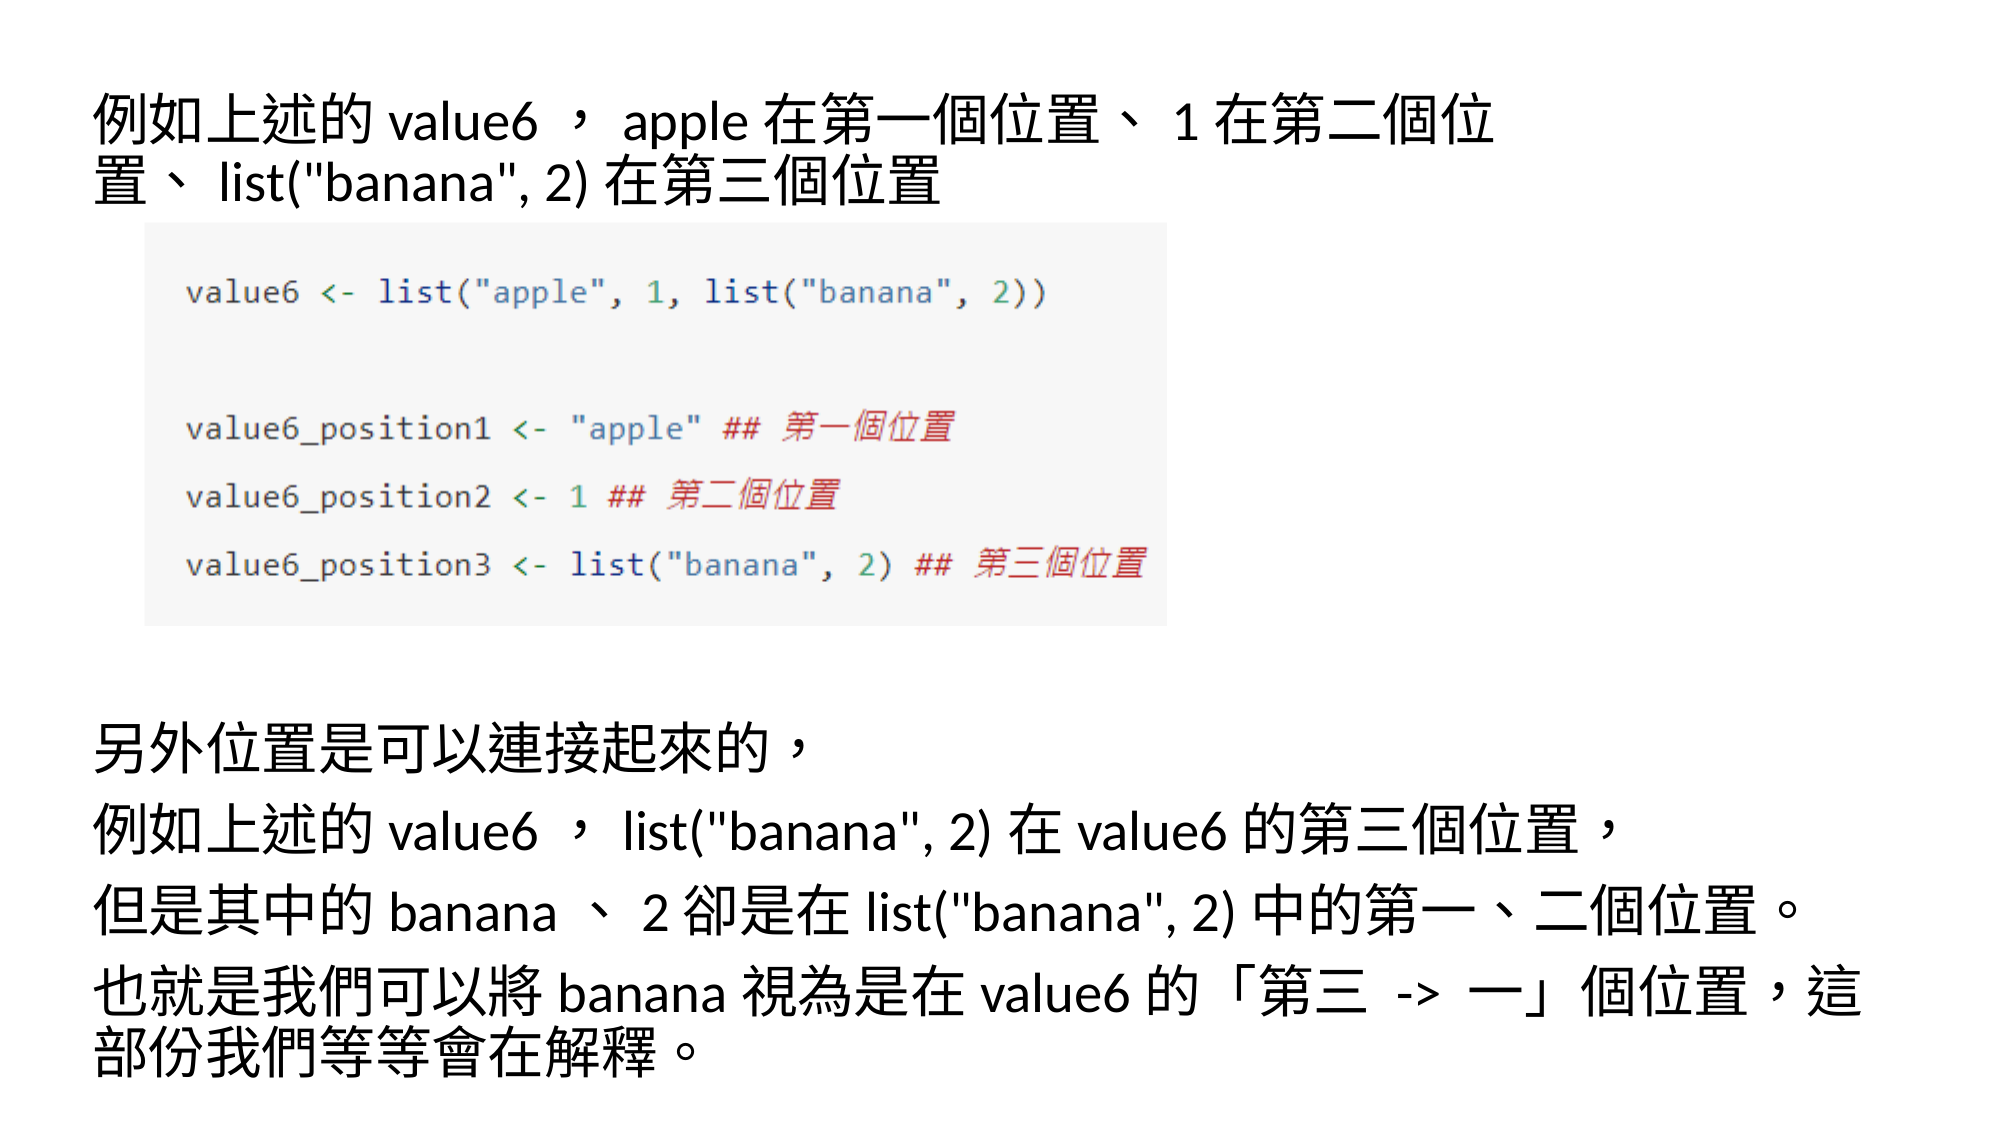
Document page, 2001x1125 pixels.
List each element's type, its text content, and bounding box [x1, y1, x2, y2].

list 例如上述的value6，apple在第一個位置、1在第二個位置、list("banana", 2)在第三個位置 另外位置是可以連接起來的， 例如上述的value6，list("banana", 2)在value6的第三個位置， 但是其中的banana、2卻是在list("banana", 2)中的第一、二個位置。 也就是我們可以將banana視為是在value6的「第三 -> 一」個位置，這部份我們等等會在解釋。 [77, 84, 1893, 1100]
picture [143, 219, 1167, 626]
